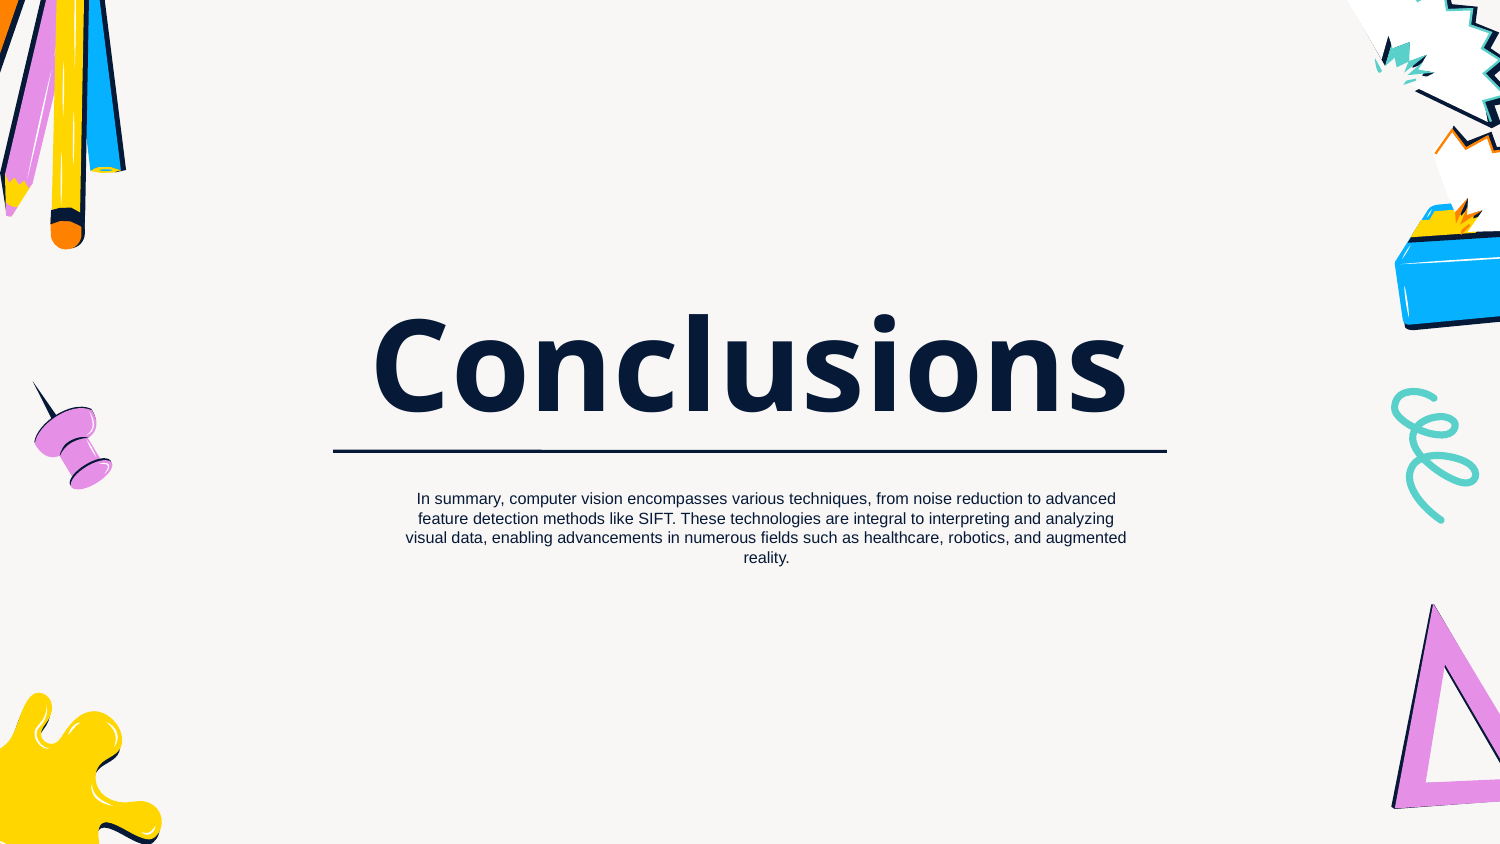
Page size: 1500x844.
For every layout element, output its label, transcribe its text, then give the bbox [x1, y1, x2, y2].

subtitle In summary, computer vision encompasses various techniques, from noise reduction to advanced feature detection methods like SIFT. These technologies are integral to interpreting and analyzing visual data, enabling advancements in numerous fields such as healthcare, robotics, and augmented reality. [350, 473, 1150, 583]
title Conclusions [350, 260, 1150, 449]
